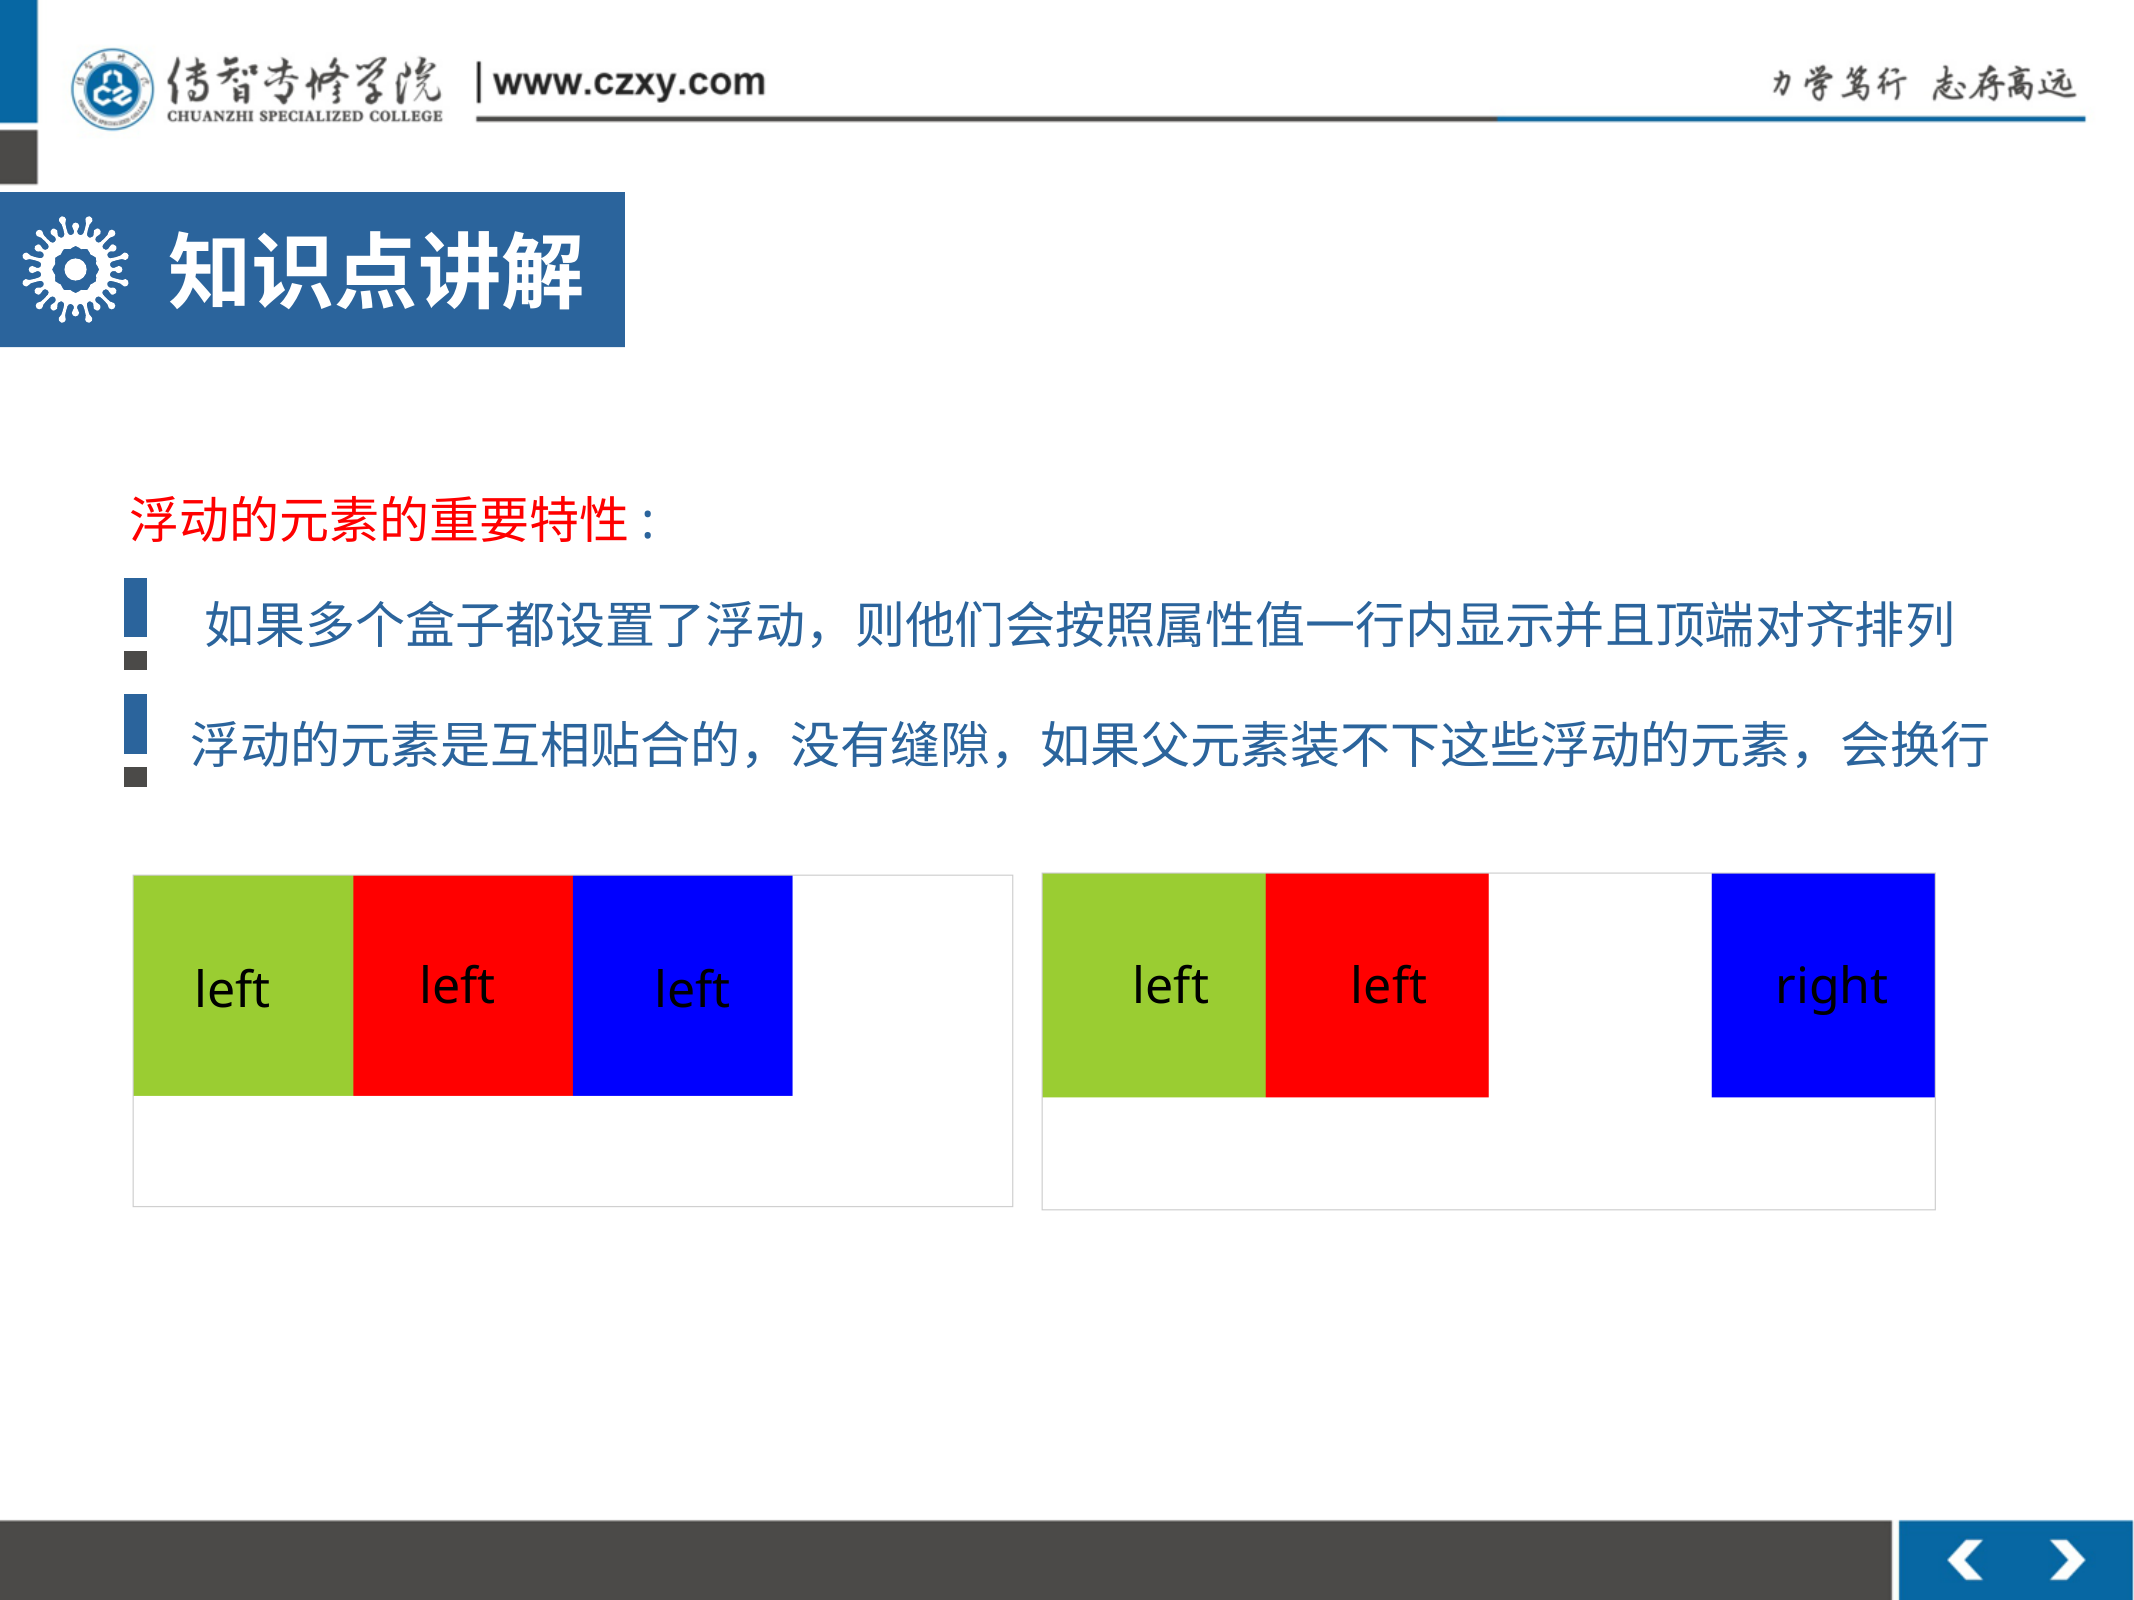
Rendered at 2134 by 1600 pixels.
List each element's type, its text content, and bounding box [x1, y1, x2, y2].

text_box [121, 575, 150, 673]
picture [0, 0, 2134, 1600]
text_box 如果多个盒子都设置了浮动，则他们会按照属性值一行内显示并且顶端对齐排列 [196, 585, 1964, 662]
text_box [0, 191, 626, 348]
text_box 浮动的元素是互相贴合的，没有缝隙，如果父元素装不下这些浮动的元素，会换行 [182, 704, 1999, 782]
text_box 浮动的元素的重要特性: [121, 450, 677, 557]
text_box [121, 691, 150, 789]
